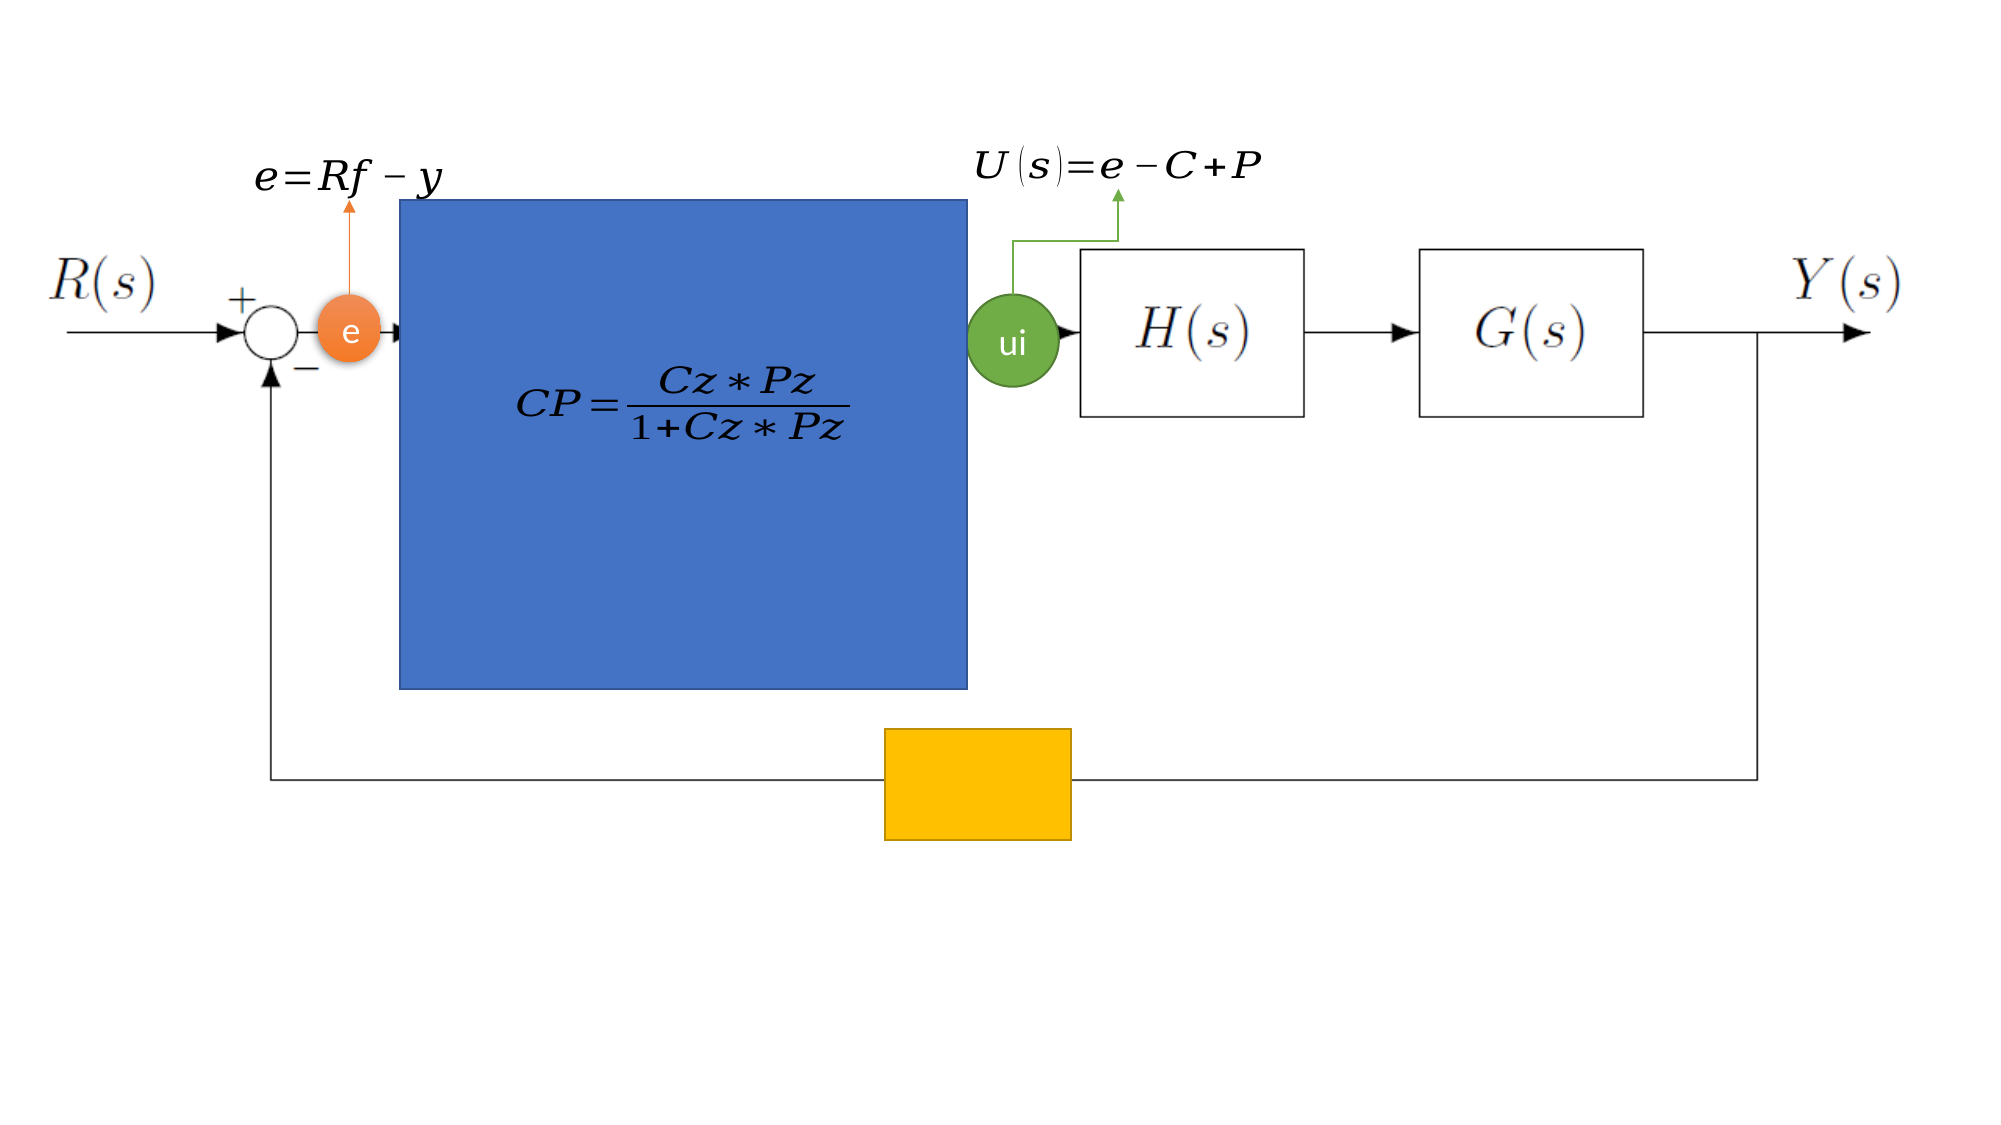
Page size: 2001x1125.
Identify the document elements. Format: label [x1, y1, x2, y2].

picture [0, 177, 1915, 850]
text_box [1012, 188, 1119, 295]
